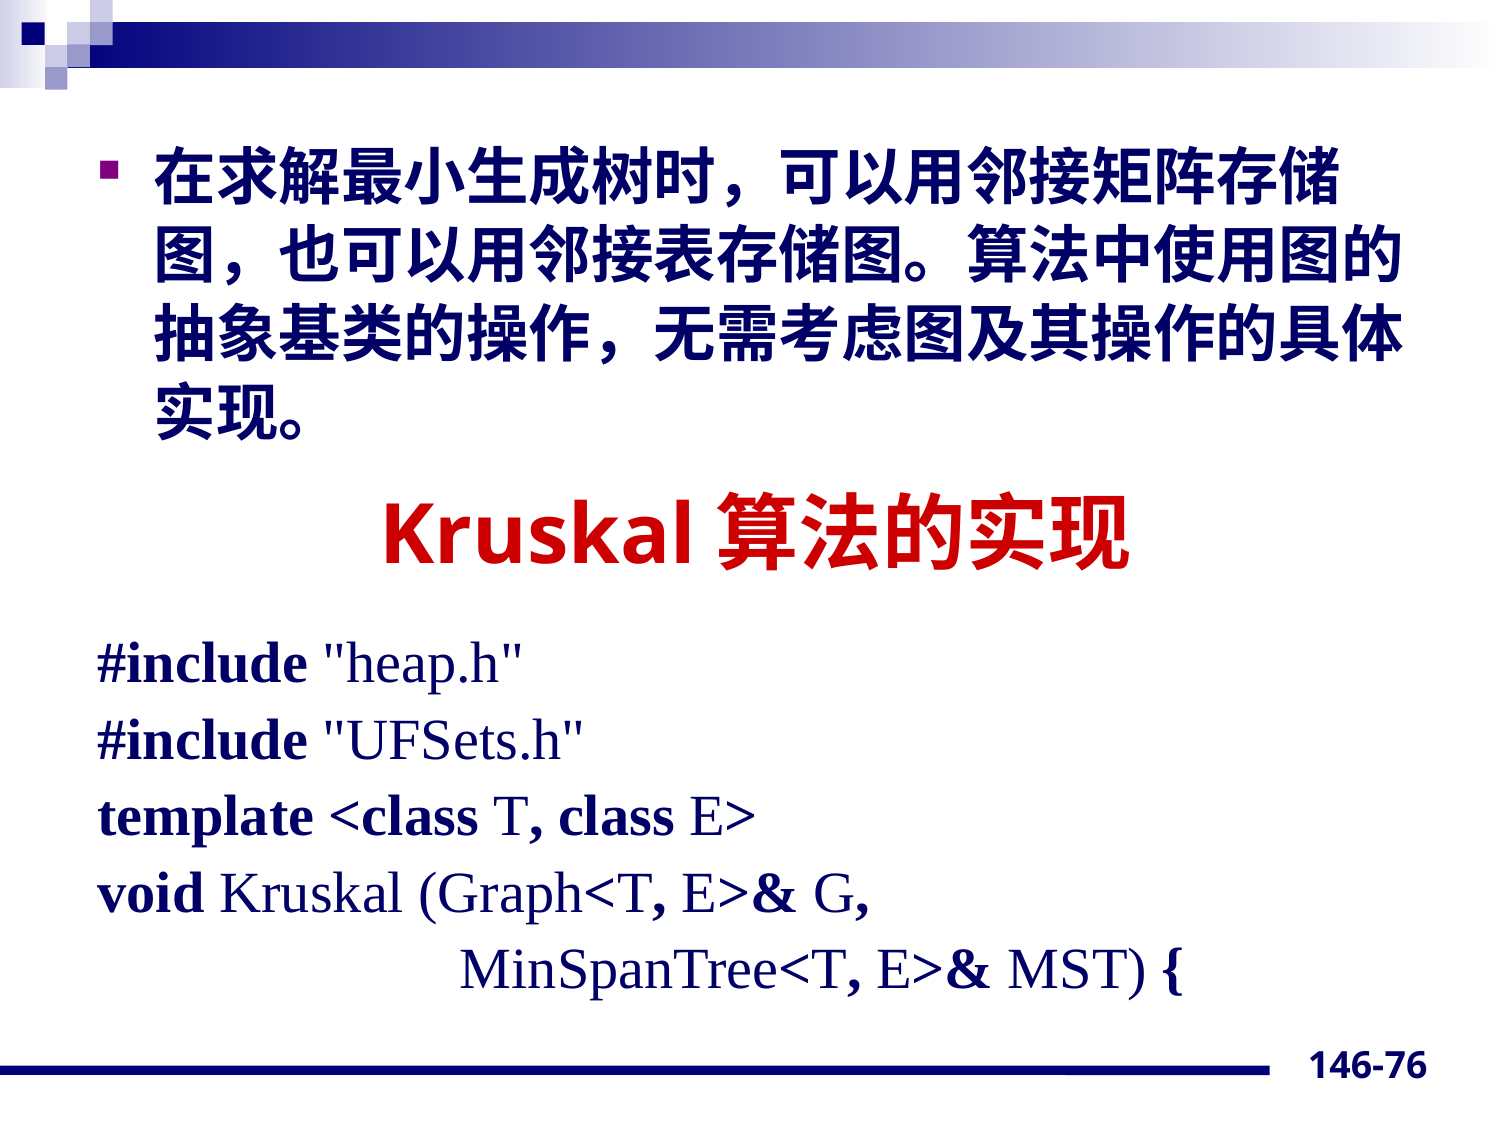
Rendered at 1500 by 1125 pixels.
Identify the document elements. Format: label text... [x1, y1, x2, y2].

slide_number 146-76 [1092, 1025, 1443, 1100]
list 在求解最小生成树时，可以用邻接矩阵存储图，也可以用邻接表存储图。算法中使用图的抽象基类的操作，无需考虑图及其操作的具体实现。 #include "heap.h" #include "UFSets.h" template <class T, class E> void Kruskal (Graph<T, E>& G, MinSpanTree<T, E>& MST) { [82, 125, 1433, 1071]
title Kruskal算法的实现 [91, 414, 1442, 640]
